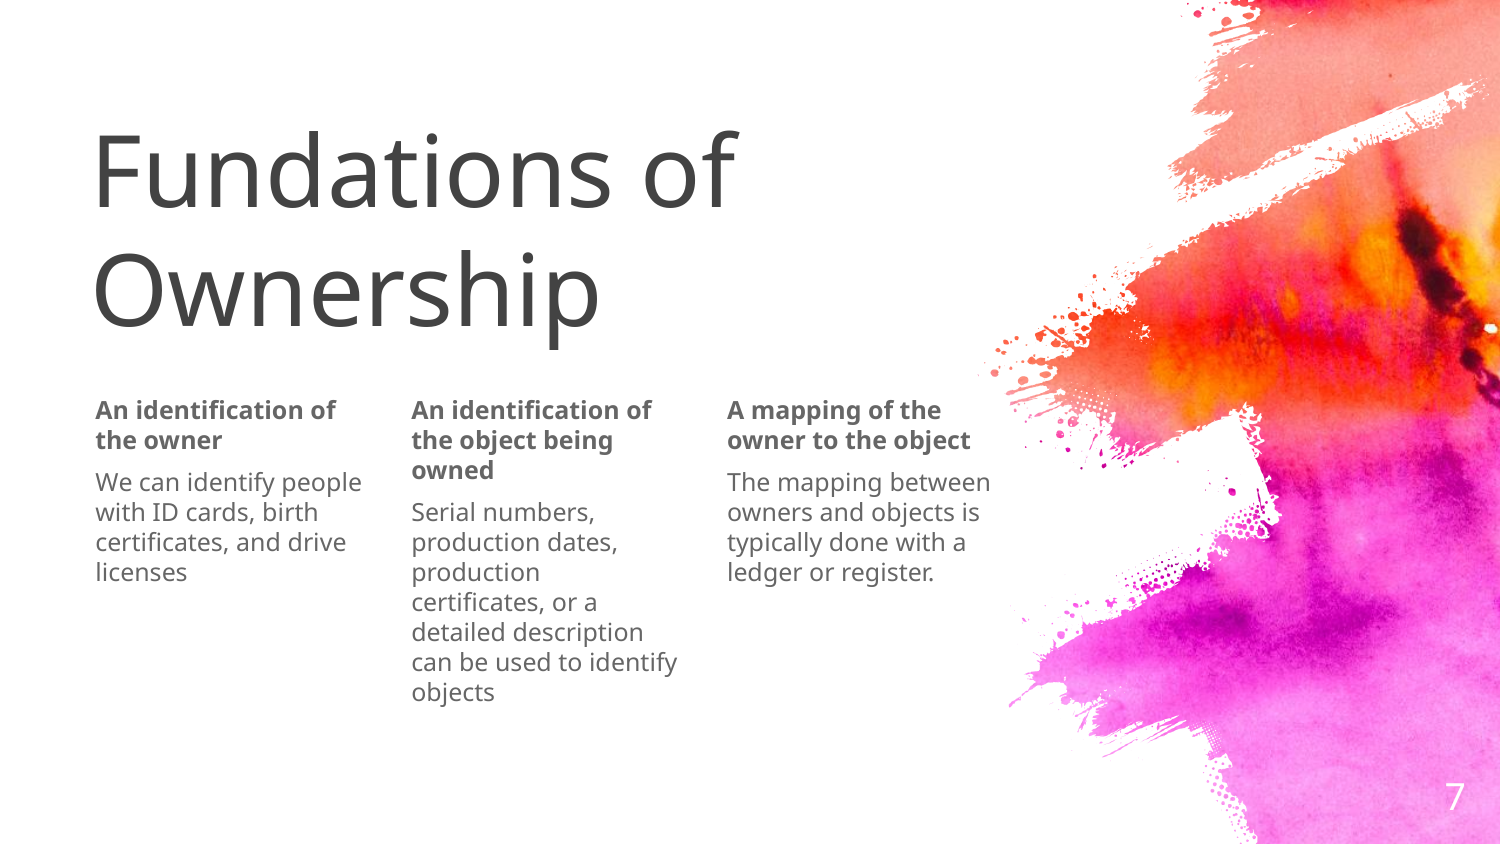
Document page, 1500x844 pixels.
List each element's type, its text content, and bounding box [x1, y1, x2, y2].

list A mapping of the owner to the object The mapping between owners and objects is typically done with a ledger or register. [712, 379, 1013, 808]
list An identification of the object being owned Serial numbers, production dates, production certificates, or a detailed description can be used to identify objects [396, 379, 697, 808]
picture [0, 0, 1500, 844]
list An identification of the owner We can identify people with ID cards, birth certificates, and drive licenses [80, 379, 381, 808]
slide_number 7 [1391, 766, 1482, 832]
title Fundations of Ownership [75, 102, 980, 362]
